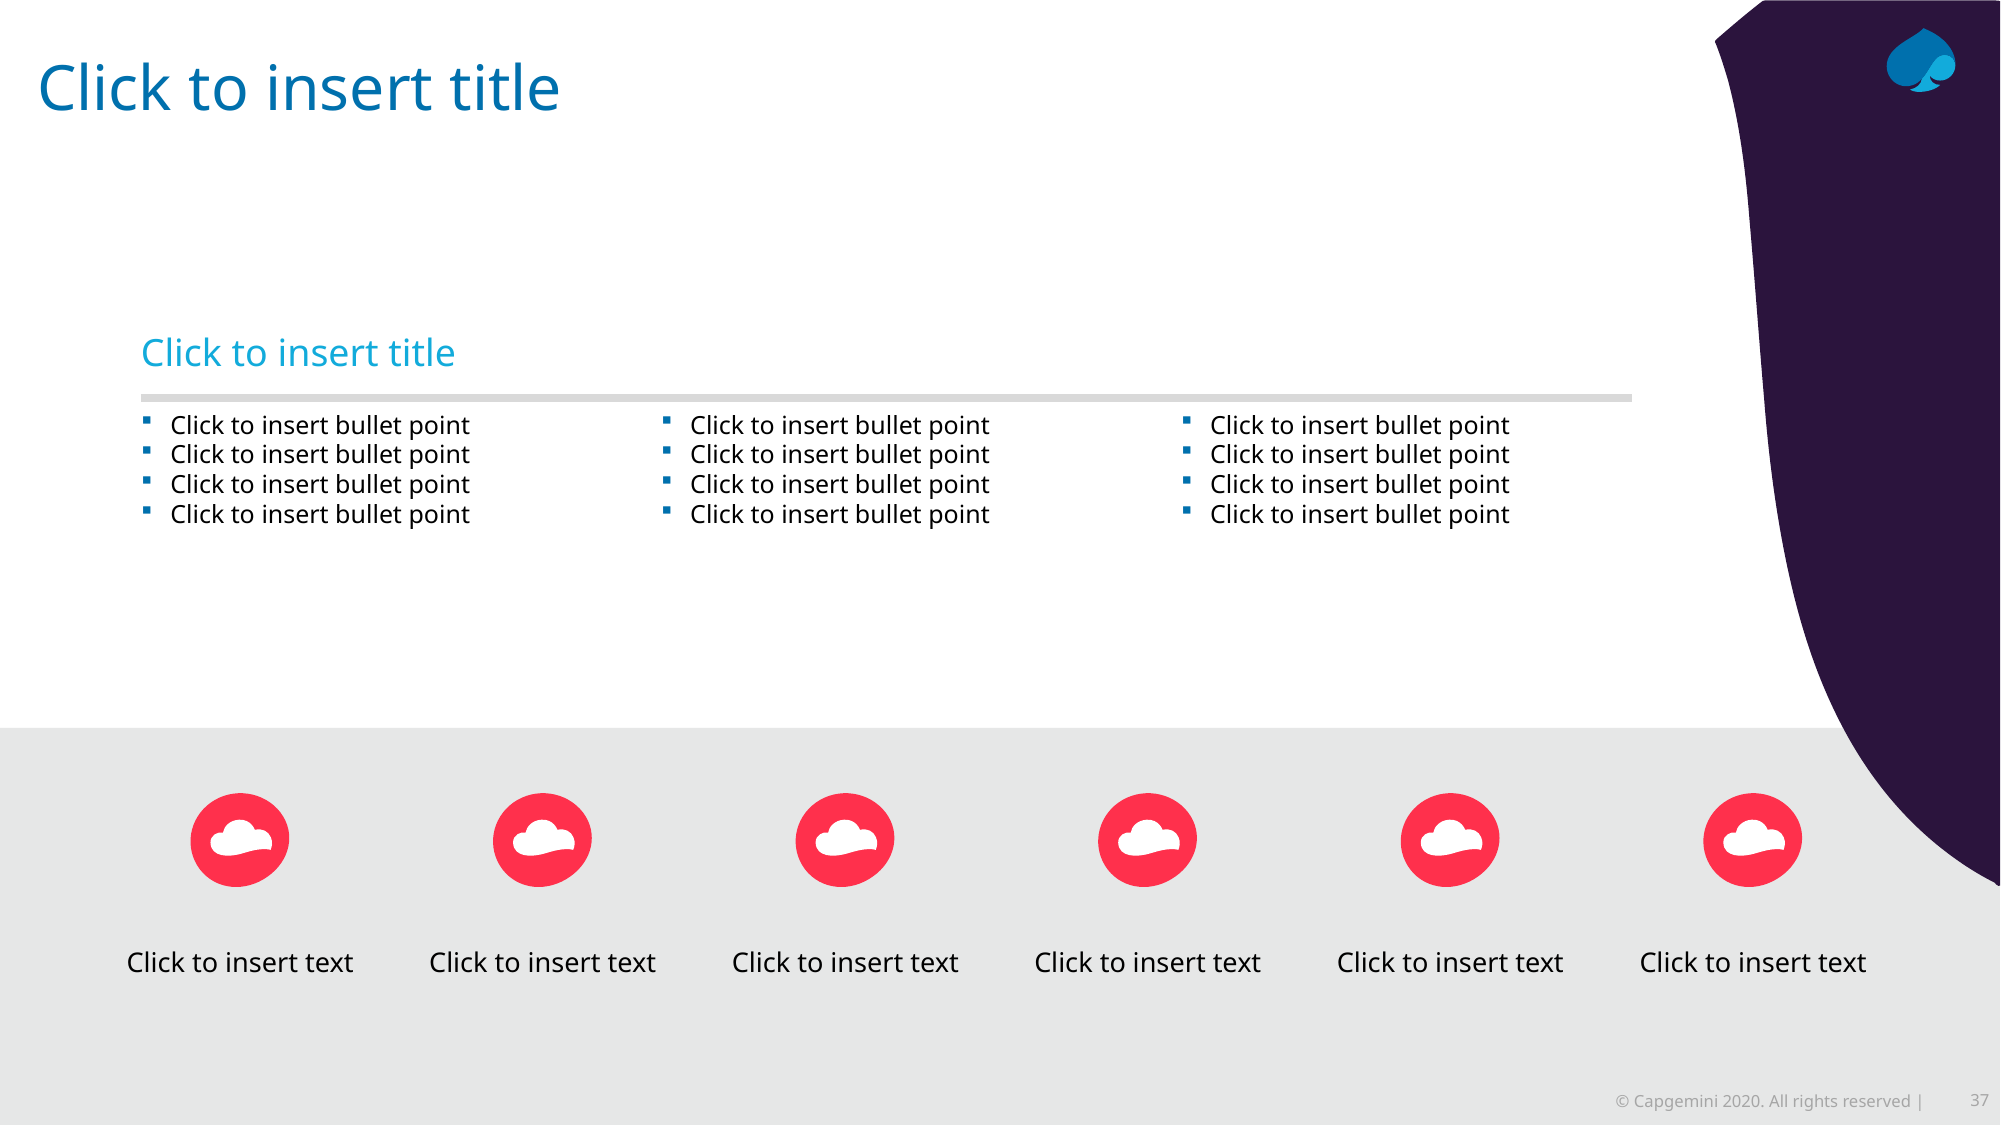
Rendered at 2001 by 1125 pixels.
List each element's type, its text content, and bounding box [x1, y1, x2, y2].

list Click to insert bullet point Click to insert bullet point Click to insert bullet point Click to insert bullet point [660, 409, 1112, 684]
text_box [183, 786, 297, 893]
list Click to insert text [1311, 928, 1590, 1000]
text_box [1394, 786, 1507, 893]
list Click to insert bullet point Click to insert bullet point Click to insert bullet point Click to insert bullet point [1180, 409, 1632, 684]
list Click to insert text [403, 928, 682, 1000]
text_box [1696, 786, 1810, 893]
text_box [789, 786, 902, 893]
list Click to insert text [706, 928, 985, 1000]
list Click to insert bullet point Click to insert bullet point Click to insert bullet point Click to insert bullet point [140, 409, 592, 684]
list Click to insert text [101, 928, 379, 1000]
list Click to insert text [1614, 928, 1892, 1000]
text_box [486, 786, 599, 893]
title Click to insert title [37, 0, 1705, 182]
list Click to insert text [1009, 928, 1287, 1000]
list Click to insert title [140, 316, 1632, 387]
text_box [1091, 786, 1205, 893]
